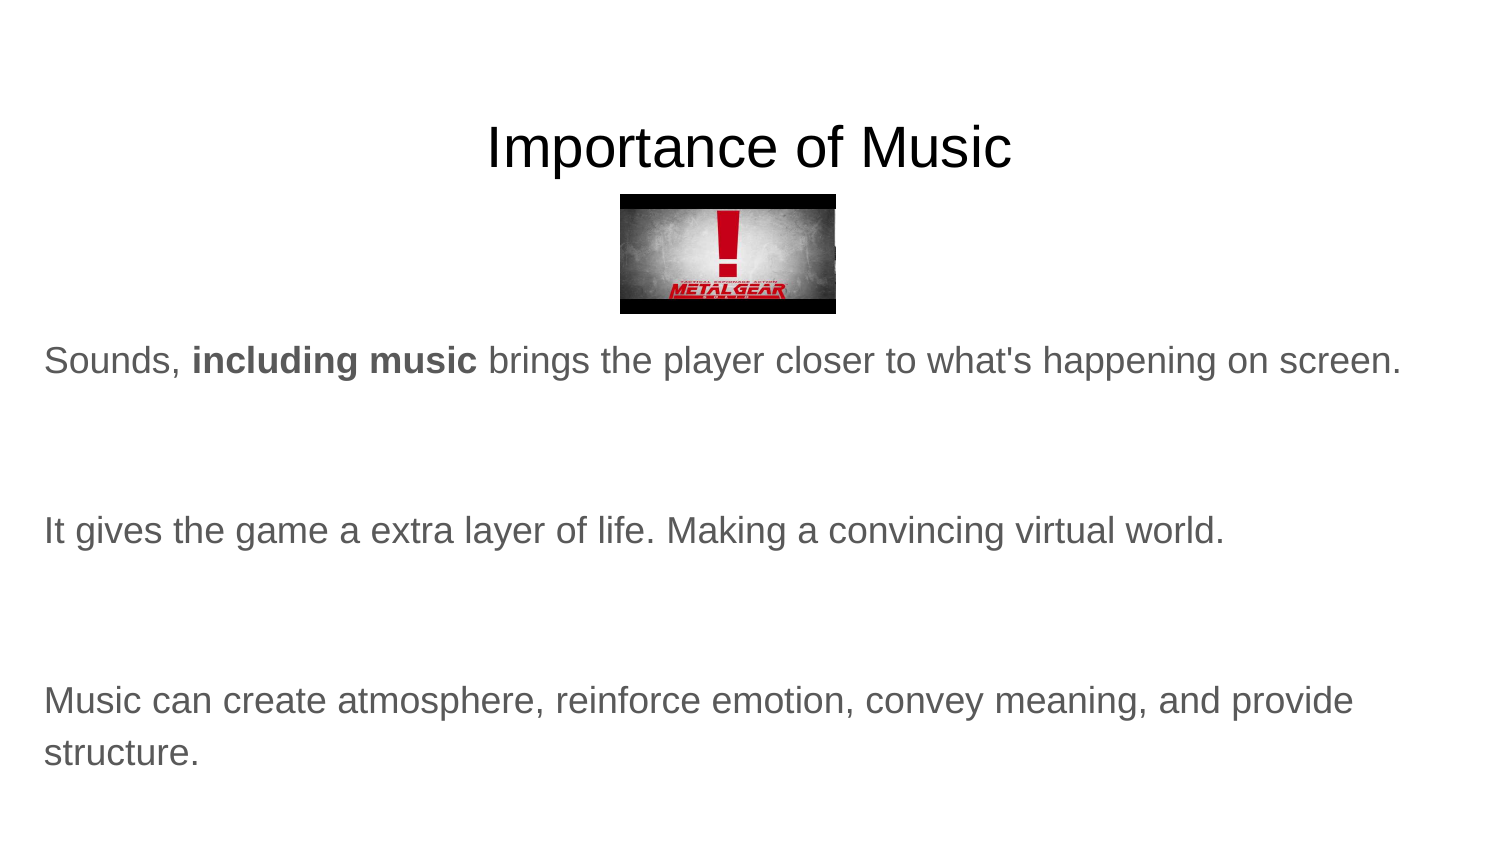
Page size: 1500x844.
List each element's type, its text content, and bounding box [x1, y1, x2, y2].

title Importance of Music [51, 64, 1449, 195]
picture [620, 193, 836, 314]
subtitle Sounds, including music brings the player closer to what's happening on screen. It gives the game a extra layer of life. Making a convincing virtual world. Music can create atmosphere, reinforce emotion, convey meaning, and provide structure. [29, 235, 1427, 570]
